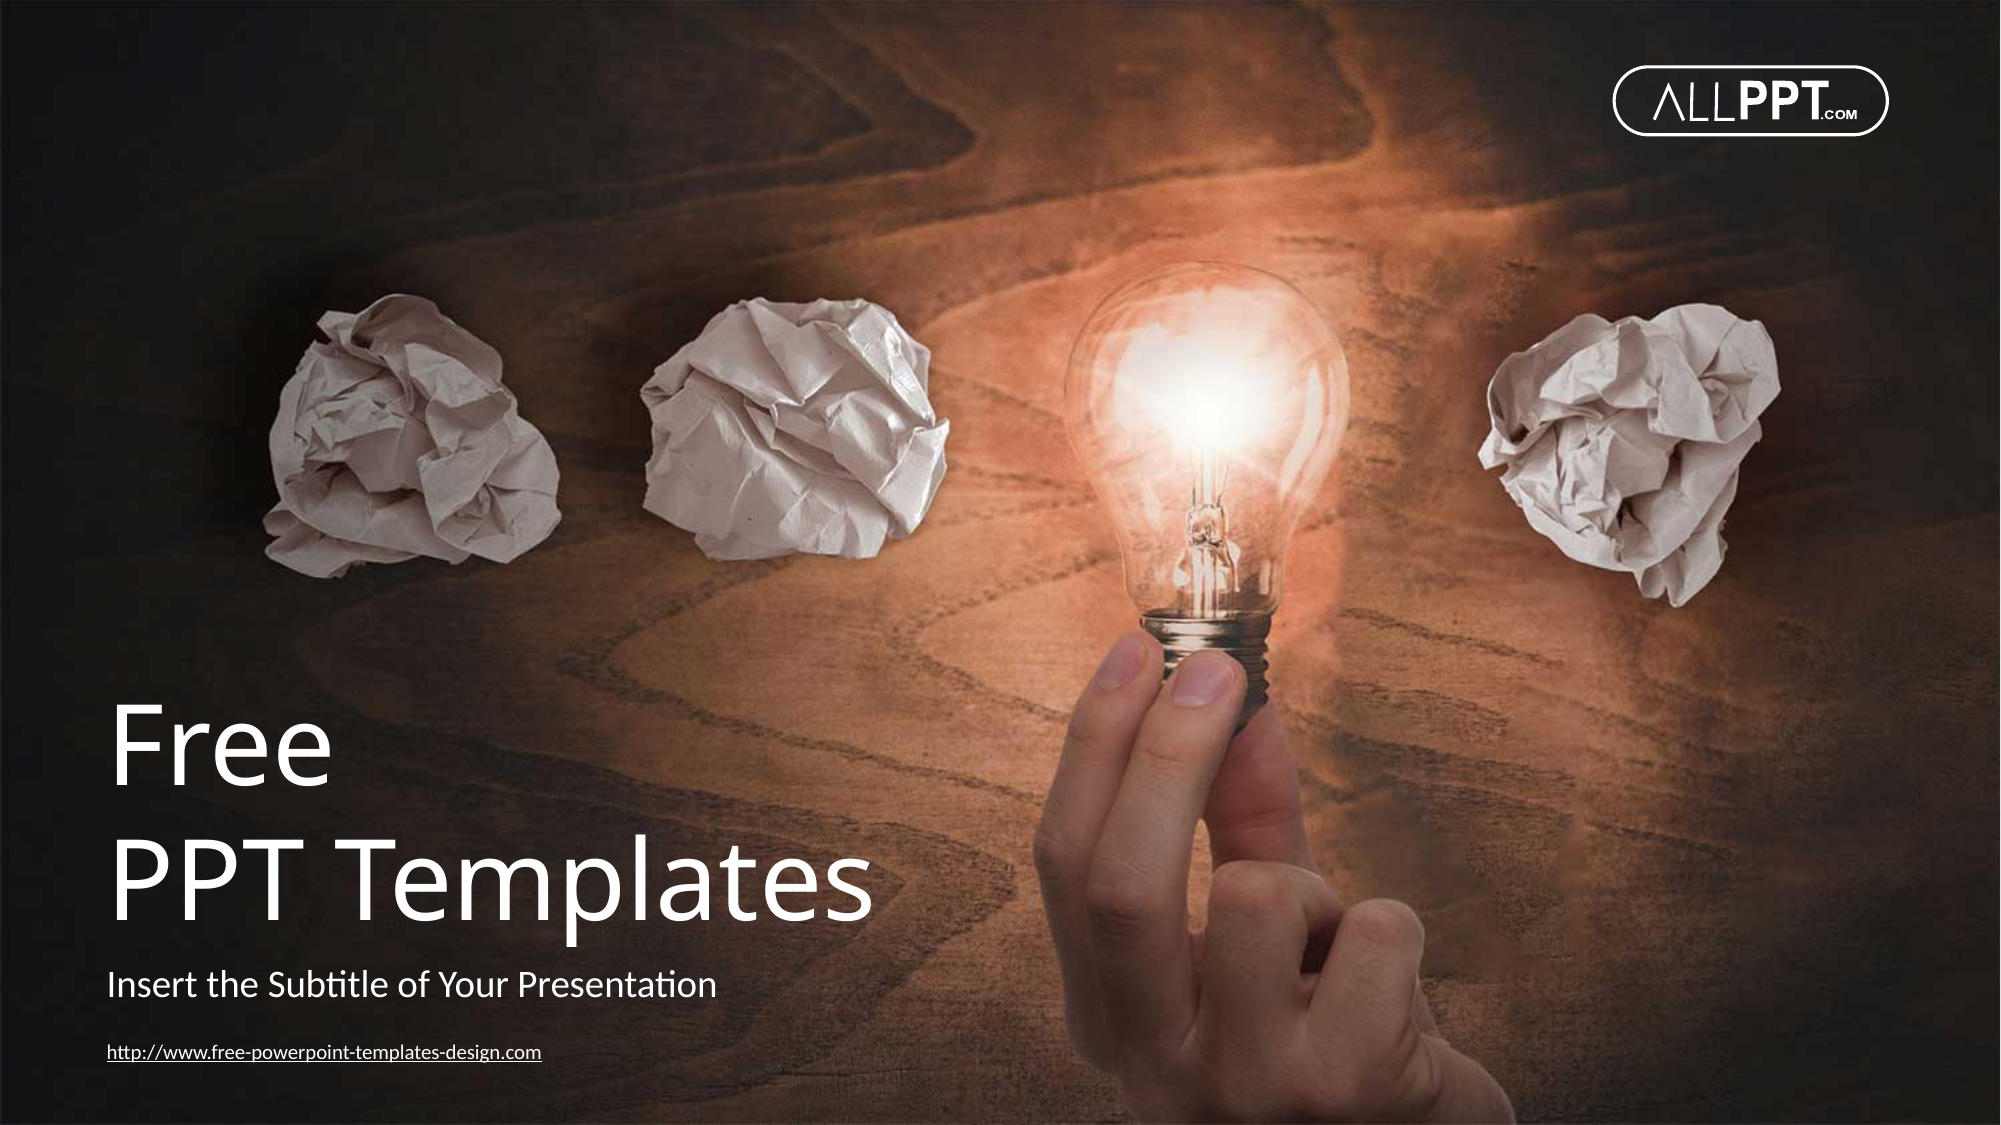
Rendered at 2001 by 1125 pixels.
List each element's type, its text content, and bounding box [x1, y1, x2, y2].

text_box Insert the Subtitle of Your Presentation [91, 951, 905, 1013]
picture [0, 0, 2001, 1125]
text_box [1612, 65, 1889, 137]
text_box http://www.free-powerpoint-templates-design.com [91, 1030, 905, 1071]
text_box Free PPT Templates [91, 665, 905, 951]
